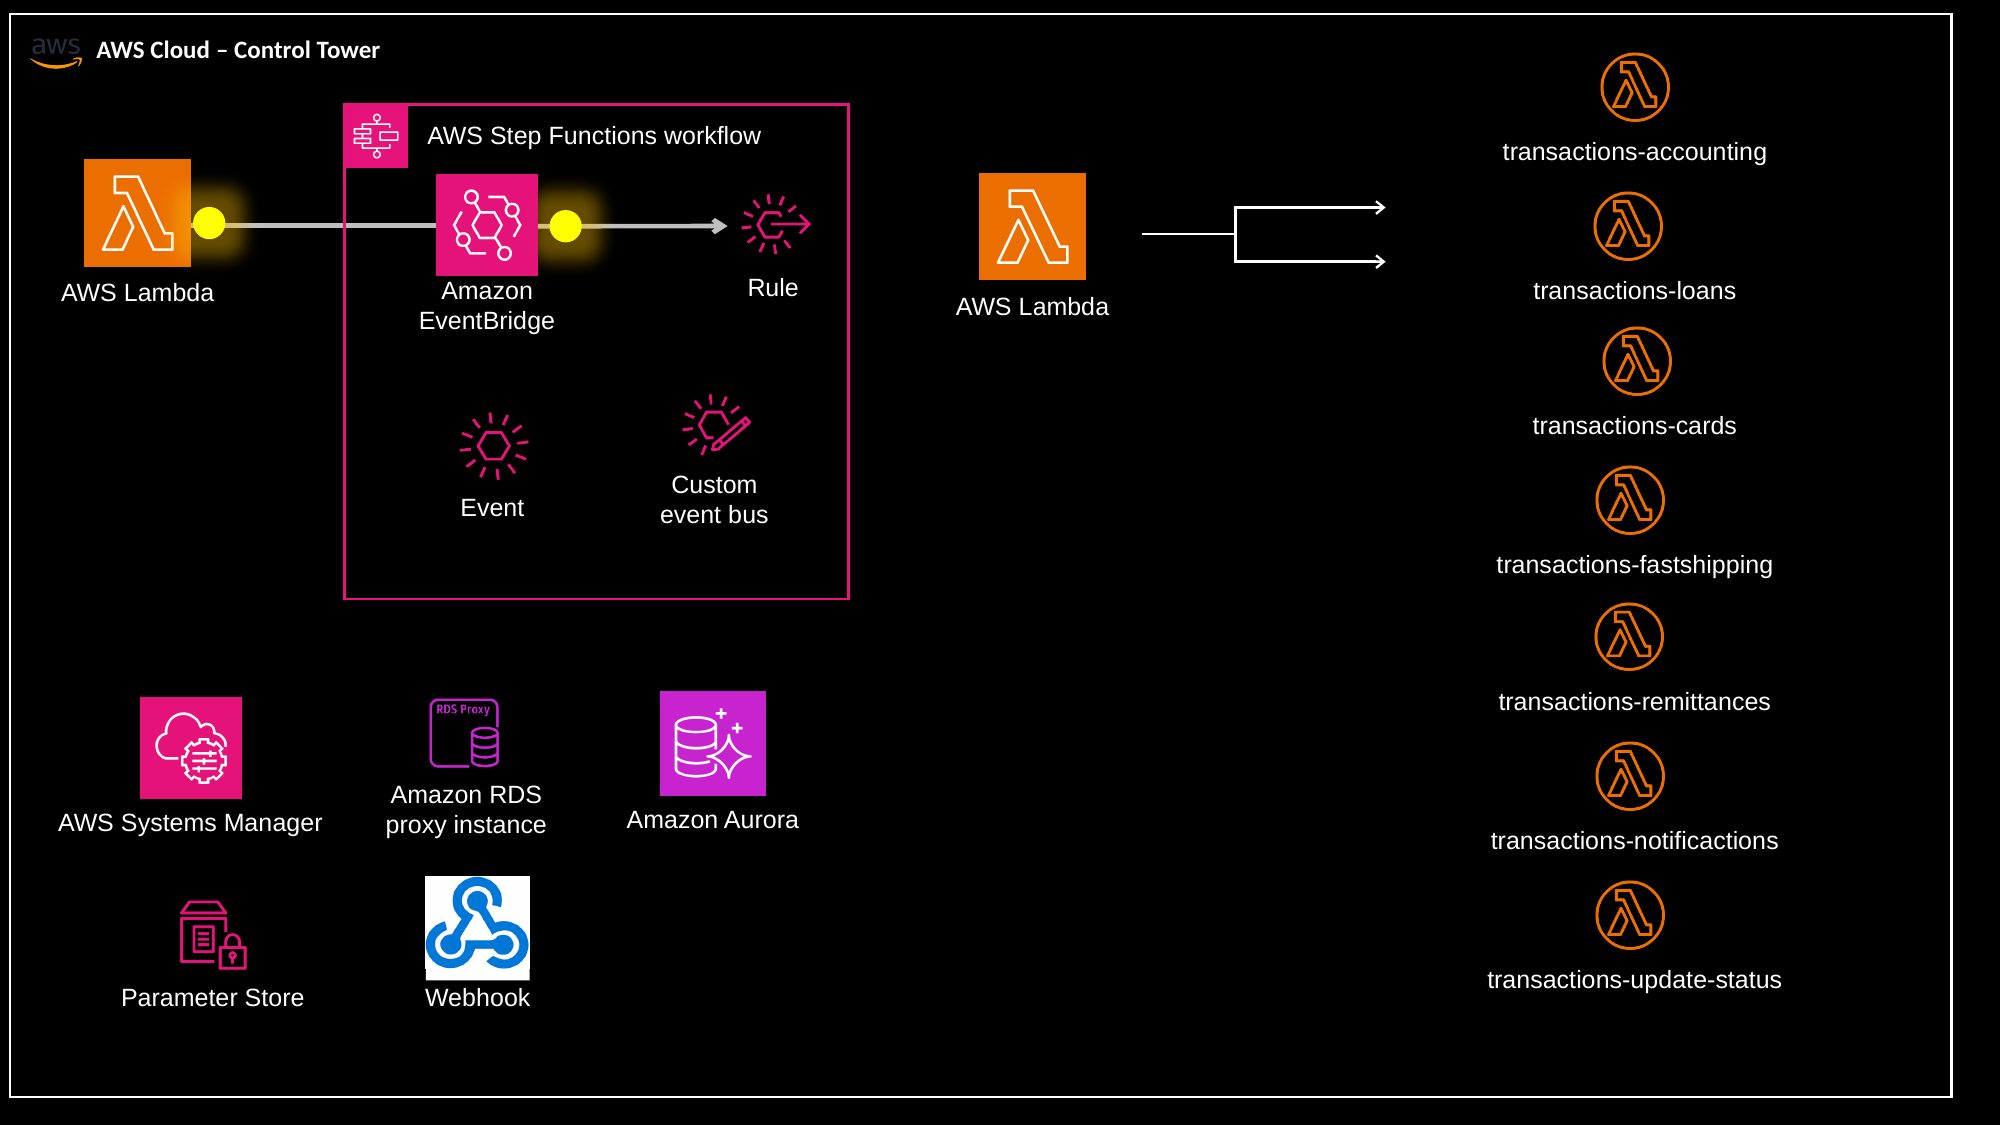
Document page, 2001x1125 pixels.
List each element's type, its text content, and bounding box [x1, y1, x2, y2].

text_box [1461, 49, 1809, 174]
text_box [879, 173, 1187, 329]
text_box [1505, 323, 1766, 448]
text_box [344, 104, 849, 600]
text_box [1441, 188, 1829, 313]
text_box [104, 897, 323, 1020]
text_box AWS Cloud – Control Tower [81, 26, 468, 71]
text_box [352, 876, 604, 1020]
picture [30, 28, 82, 79]
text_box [1418, 599, 1852, 724]
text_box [587, 691, 839, 842]
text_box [328, 695, 605, 848]
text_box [1470, 877, 1800, 1002]
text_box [1141, 207, 1386, 262]
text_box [1441, 462, 1829, 587]
text_box [9, 13, 1953, 1098]
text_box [1470, 738, 1800, 863]
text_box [0, 159, 292, 315]
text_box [2, 697, 328, 845]
